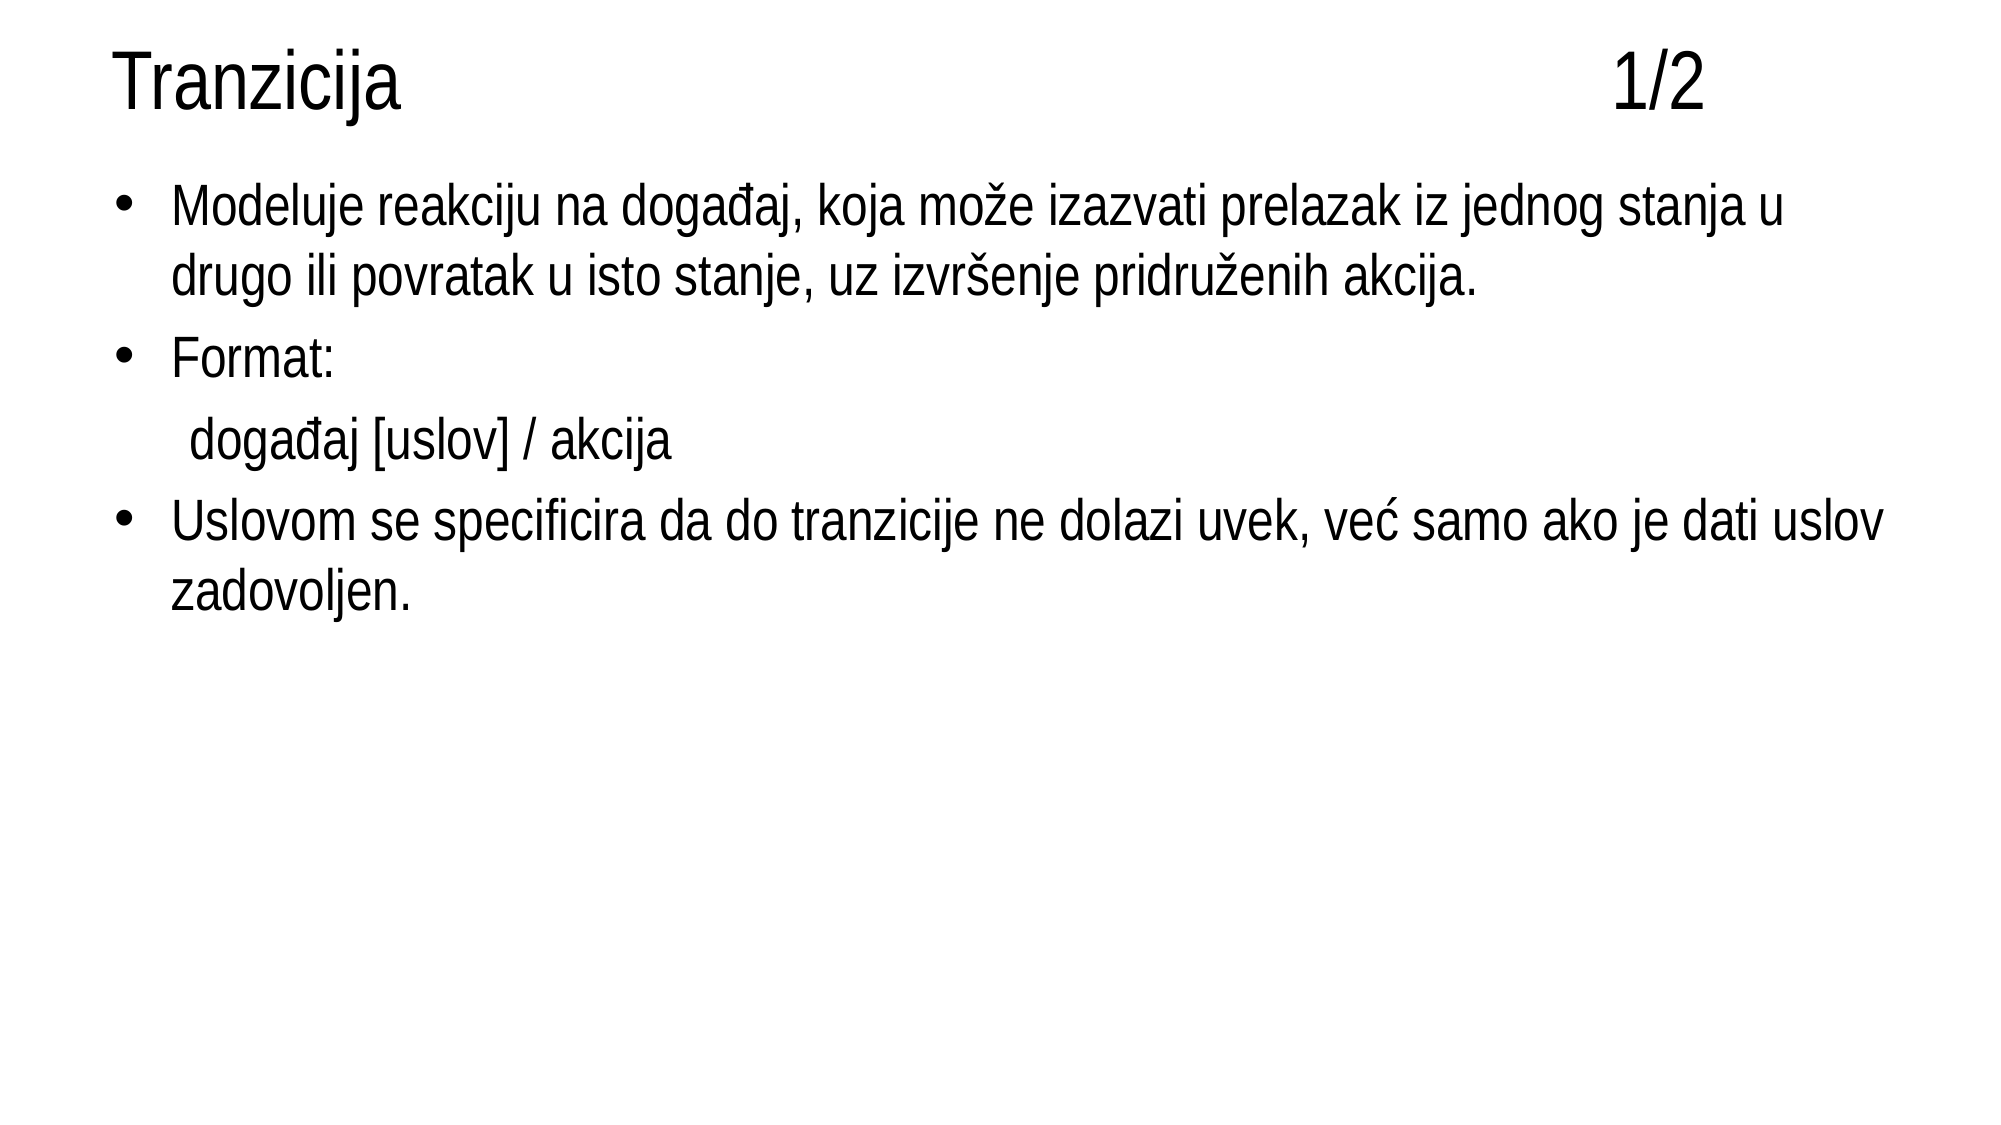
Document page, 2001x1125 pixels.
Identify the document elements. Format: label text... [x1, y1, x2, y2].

list Modeluje reakciju na događaj, koja može izazvati prelazak iz jednog stanja u drugo ili povratak u isto stanje, uz izvršenje pridruženih akcija. Format: događaj [uslov] / akcija Uslovom se specificira da do tranzicije ne dolazi uvek, već samo ako je dati uslov zadovoljen. [99, 160, 1900, 965]
title Tranzicija 1/2 [96, 13, 1897, 139]
